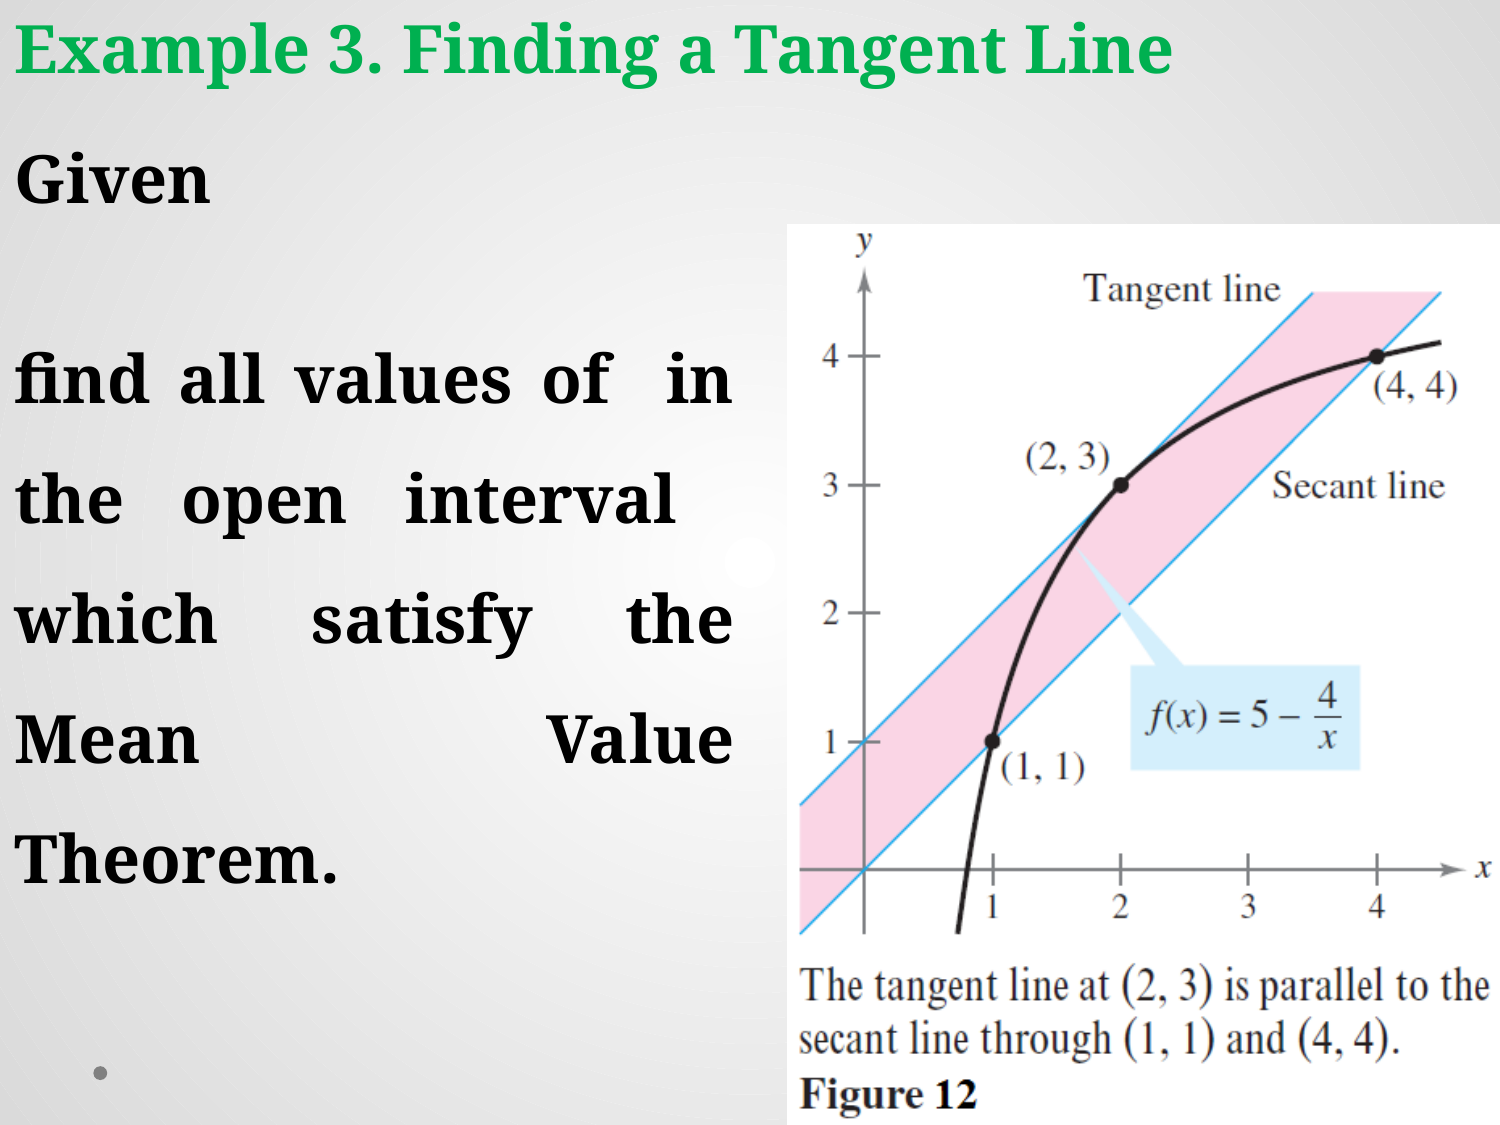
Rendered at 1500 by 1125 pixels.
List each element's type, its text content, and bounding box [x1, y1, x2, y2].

text_box Example 3. Finding a Tangent Line [0, 0, 1500, 95]
picture [786, 224, 1500, 1125]
